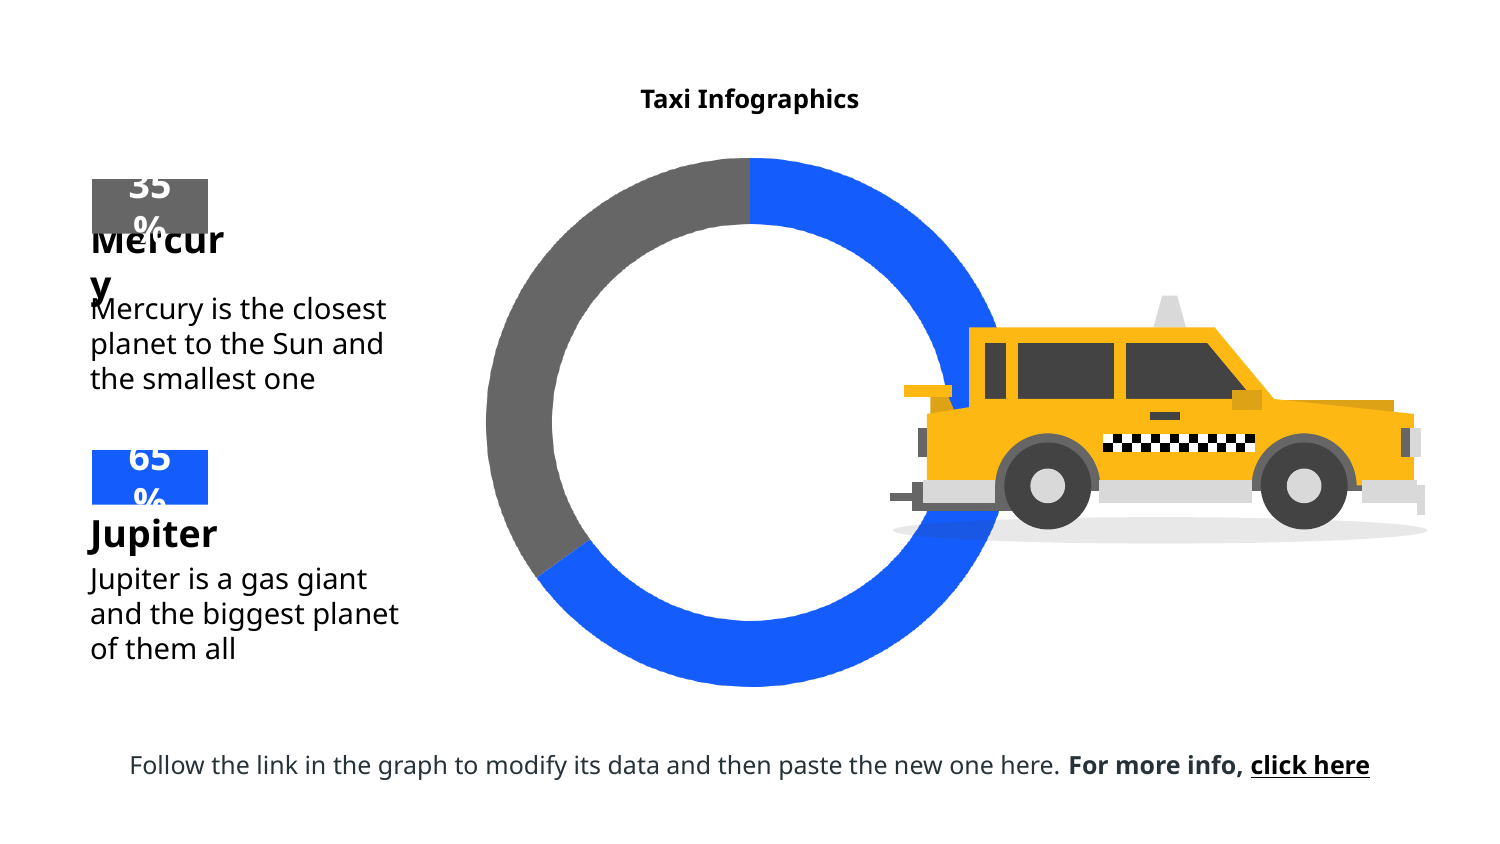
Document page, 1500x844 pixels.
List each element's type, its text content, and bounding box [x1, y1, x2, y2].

text_box Follow the link in the graph to modify its data and then paste the new one here. For more info, click here [74, 736, 1425, 797]
title Taxi Infographics [75, 67, 1425, 129]
picture [275, 128, 1225, 716]
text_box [890, 295, 1428, 544]
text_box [74, 449, 425, 665]
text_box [74, 178, 425, 395]
